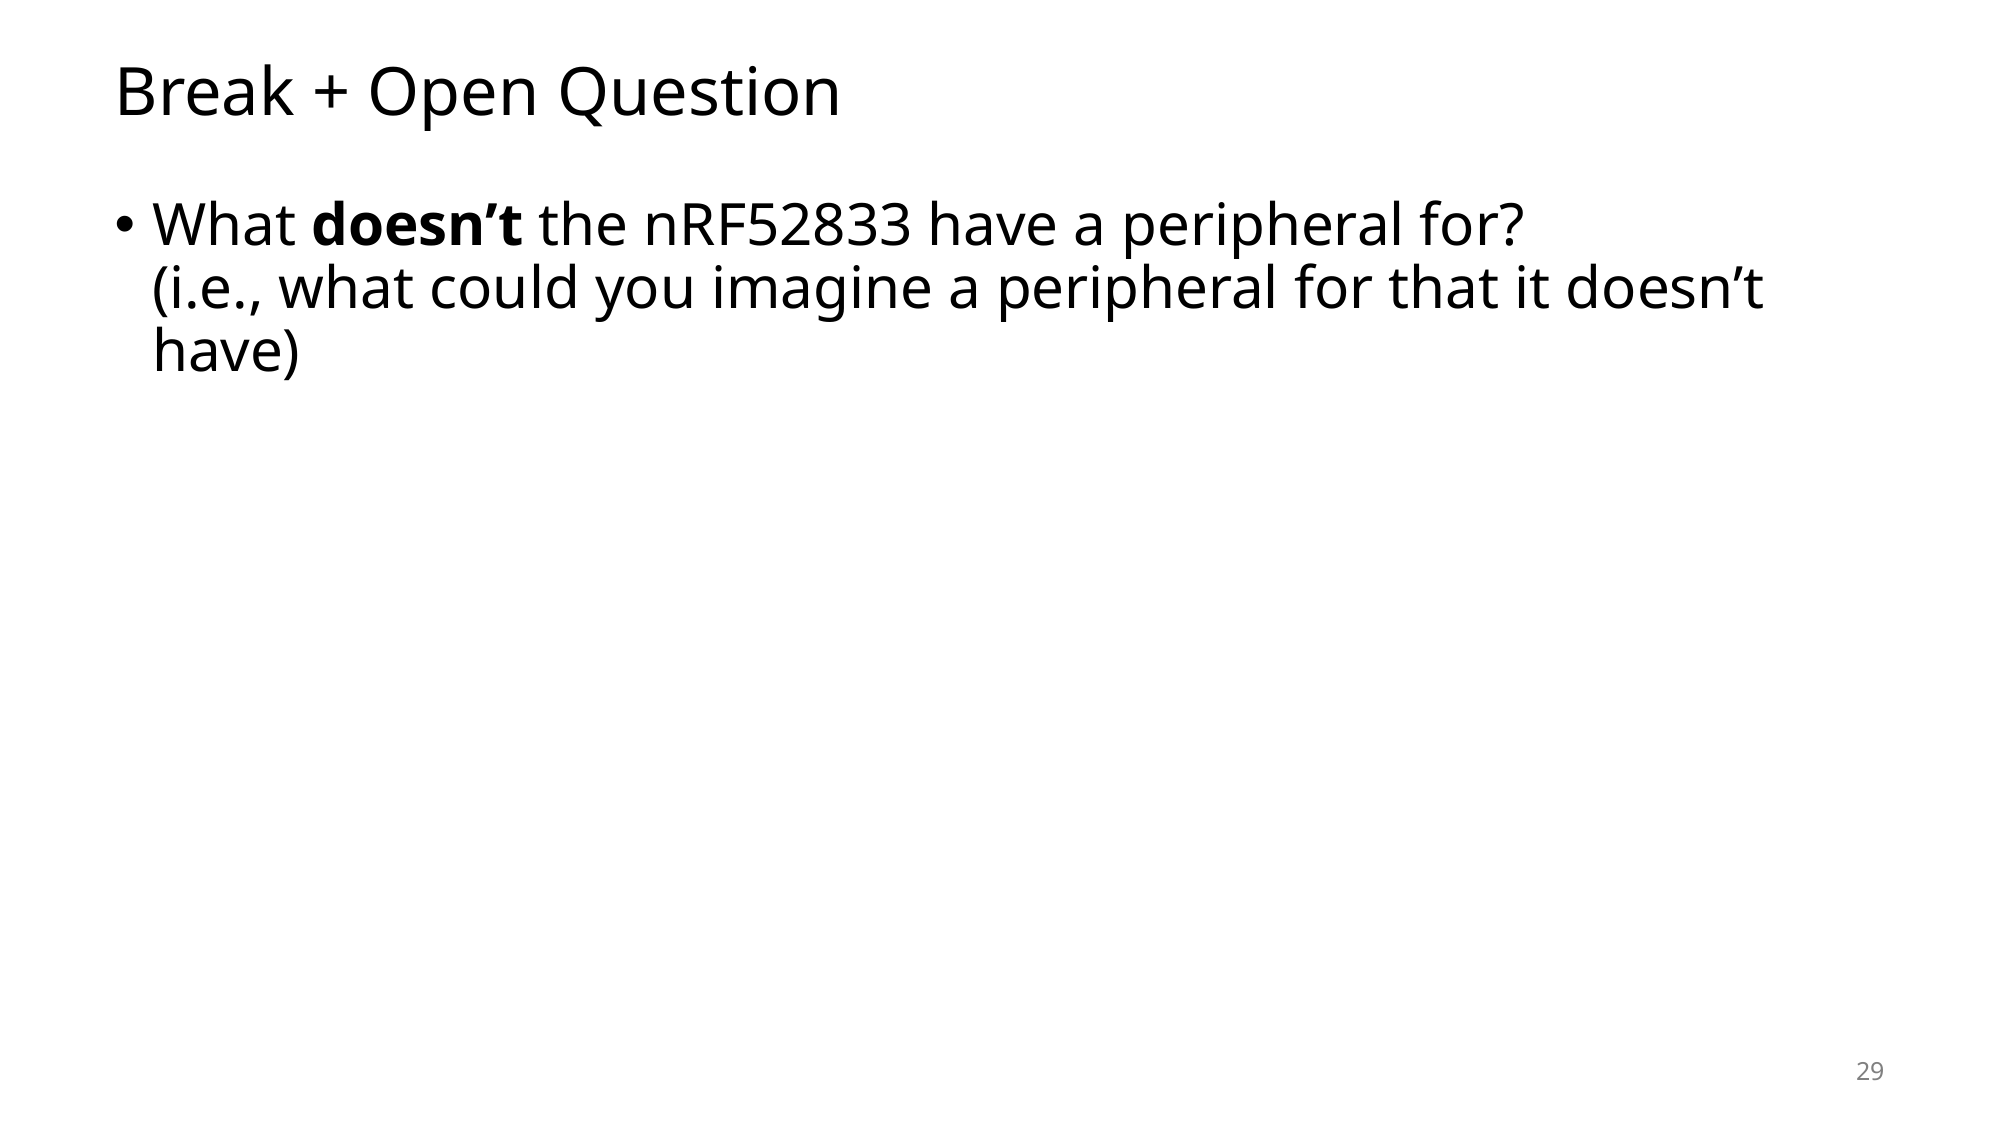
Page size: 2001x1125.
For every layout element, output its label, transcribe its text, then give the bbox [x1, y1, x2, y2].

list What doesn’t the nRF52833 have a peripheral for? (i.e., what could you imagine a peripheral for that it doesn’t have) [99, 187, 1900, 1013]
title Break + Open Question [99, 37, 1900, 150]
slide_number 29 [1749, 1042, 1900, 1103]
